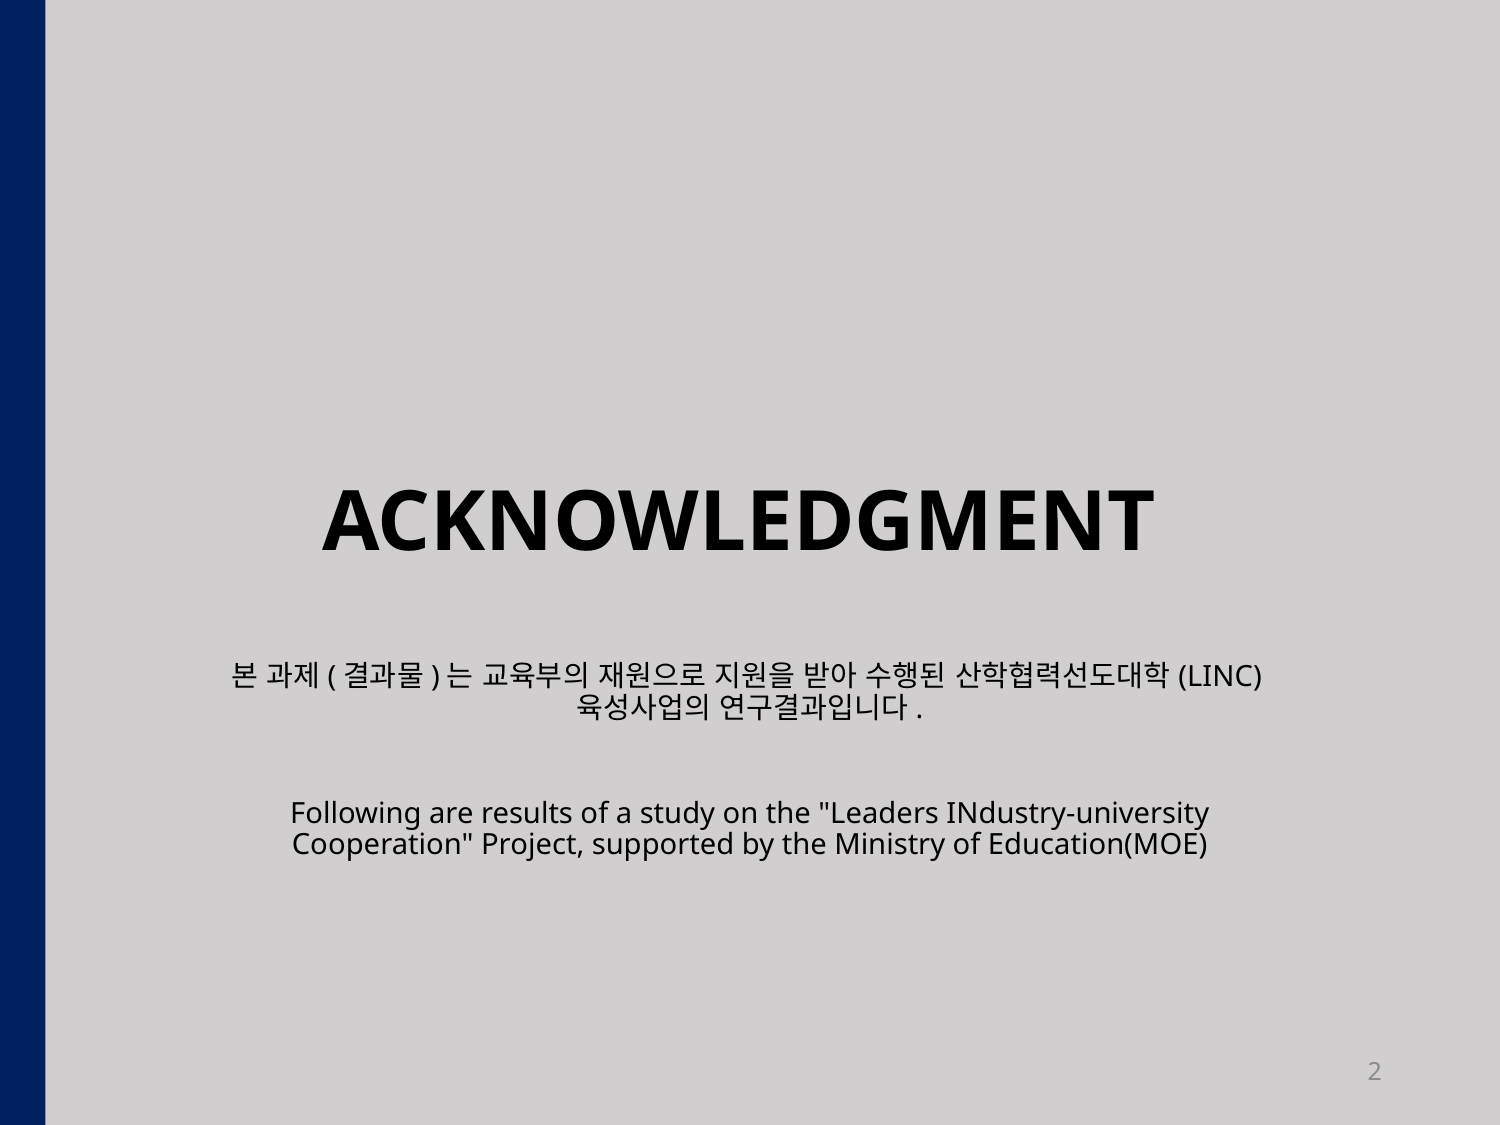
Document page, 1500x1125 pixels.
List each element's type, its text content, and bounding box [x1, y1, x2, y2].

slide_number 2 [1059, 1042, 1397, 1103]
subtitle 본 과제(결과물)는 교육부의 재원으로 지원을 받아 수행된 산학협력선도대학(LINC)육성사업의 연구결과입니다. Following are results of a study on the "Leaders INdustry-university Cooperation" Project, supported by the Ministry of Education(MOE) [187, 654, 1313, 926]
title ACKNOWLEDGMENT [112, 184, 1388, 576]
